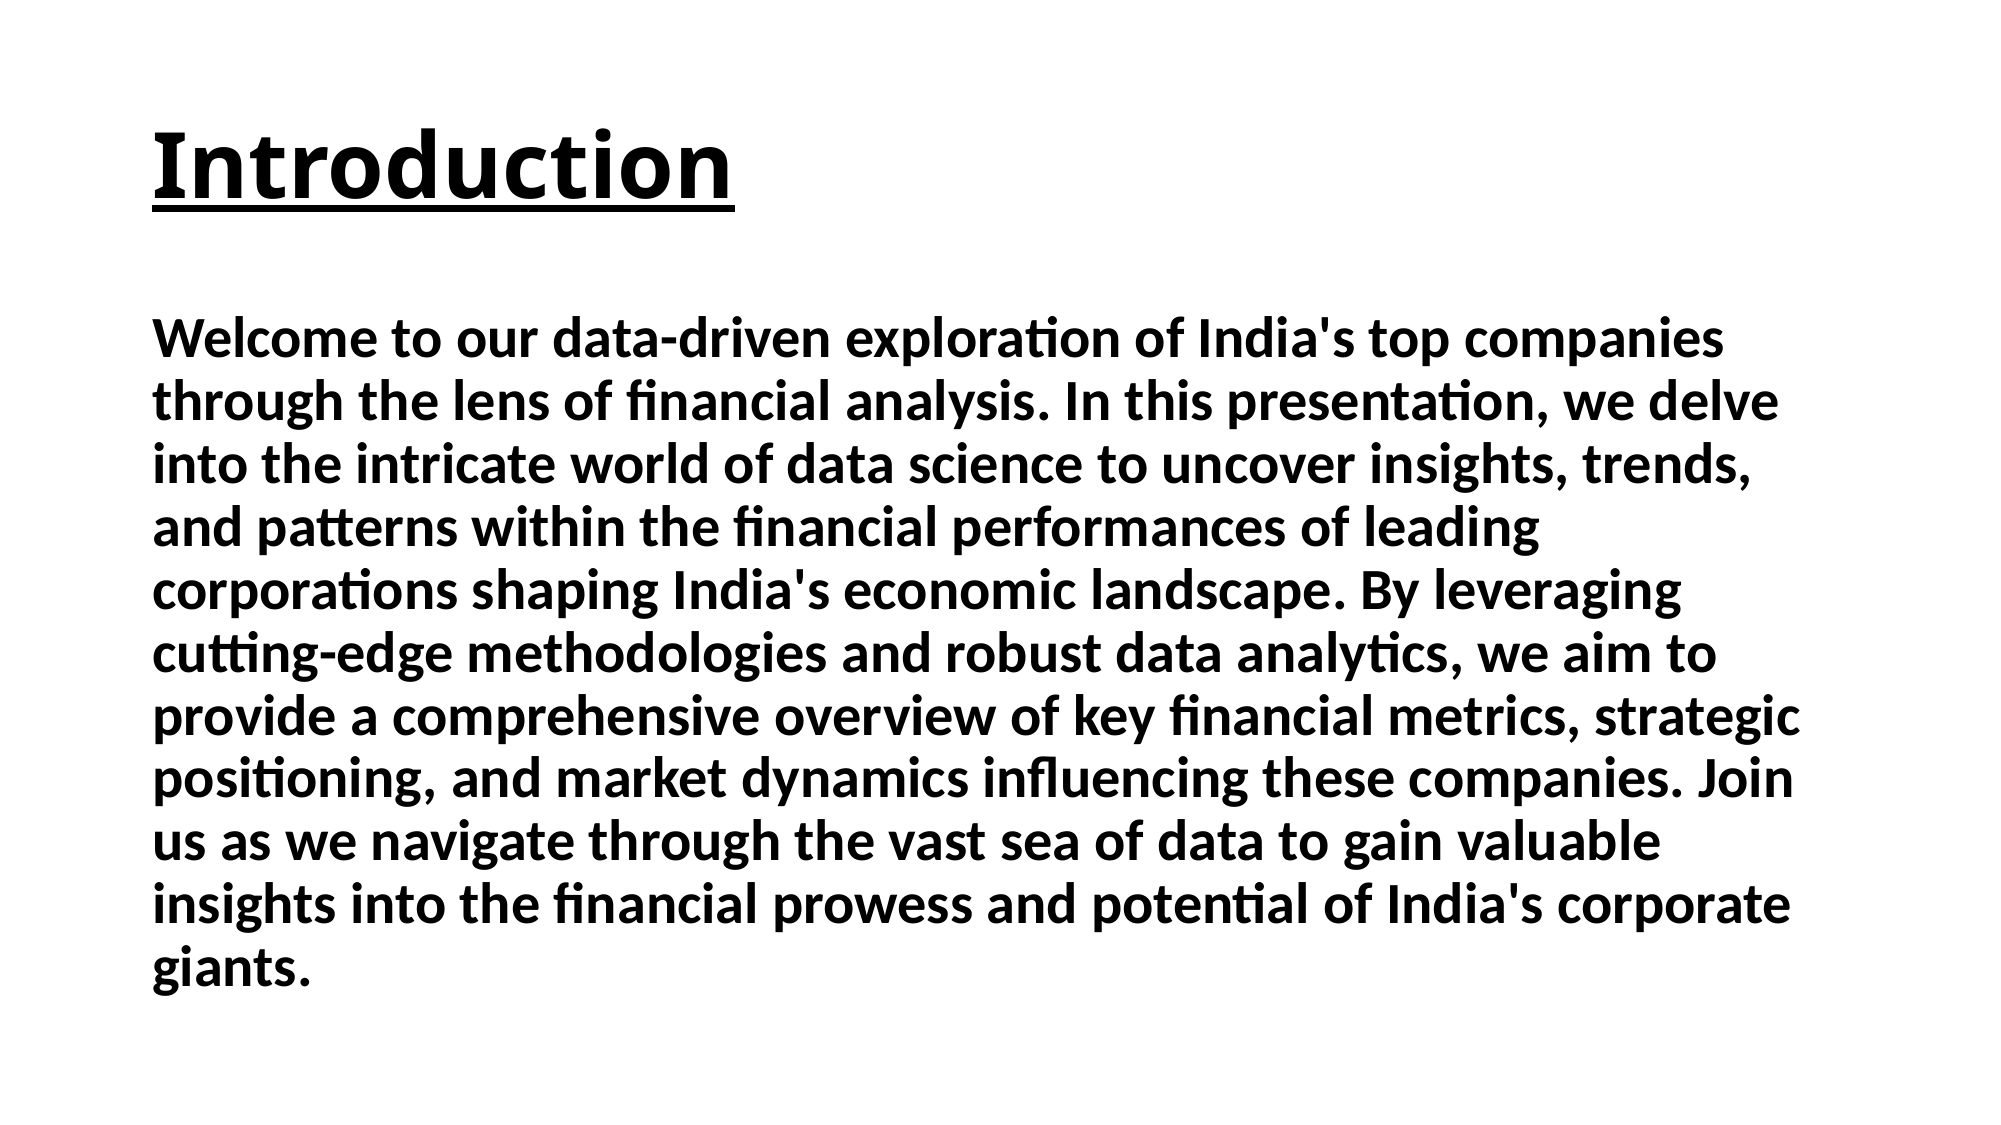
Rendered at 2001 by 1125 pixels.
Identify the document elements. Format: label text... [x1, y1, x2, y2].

list Welcome to our data-driven exploration of India's top companies through the lens of financial analysis. In this presentation, we delve into the intricate world of data science to uncover insights, trends, and patterns within the financial performances of leading corporations shaping India's economic landscape. By leveraging cutting-edge methodologies and robust data analytics, we aim to provide a comprehensive overview of key financial metrics, strategic positioning, and market dynamics influencing these companies. Join us as we navigate through the vast sea of data to gain valuable insights into the financial prowess and potential of India's corporate giants. [137, 299, 1863, 1014]
title Introduction [137, 59, 1863, 278]
